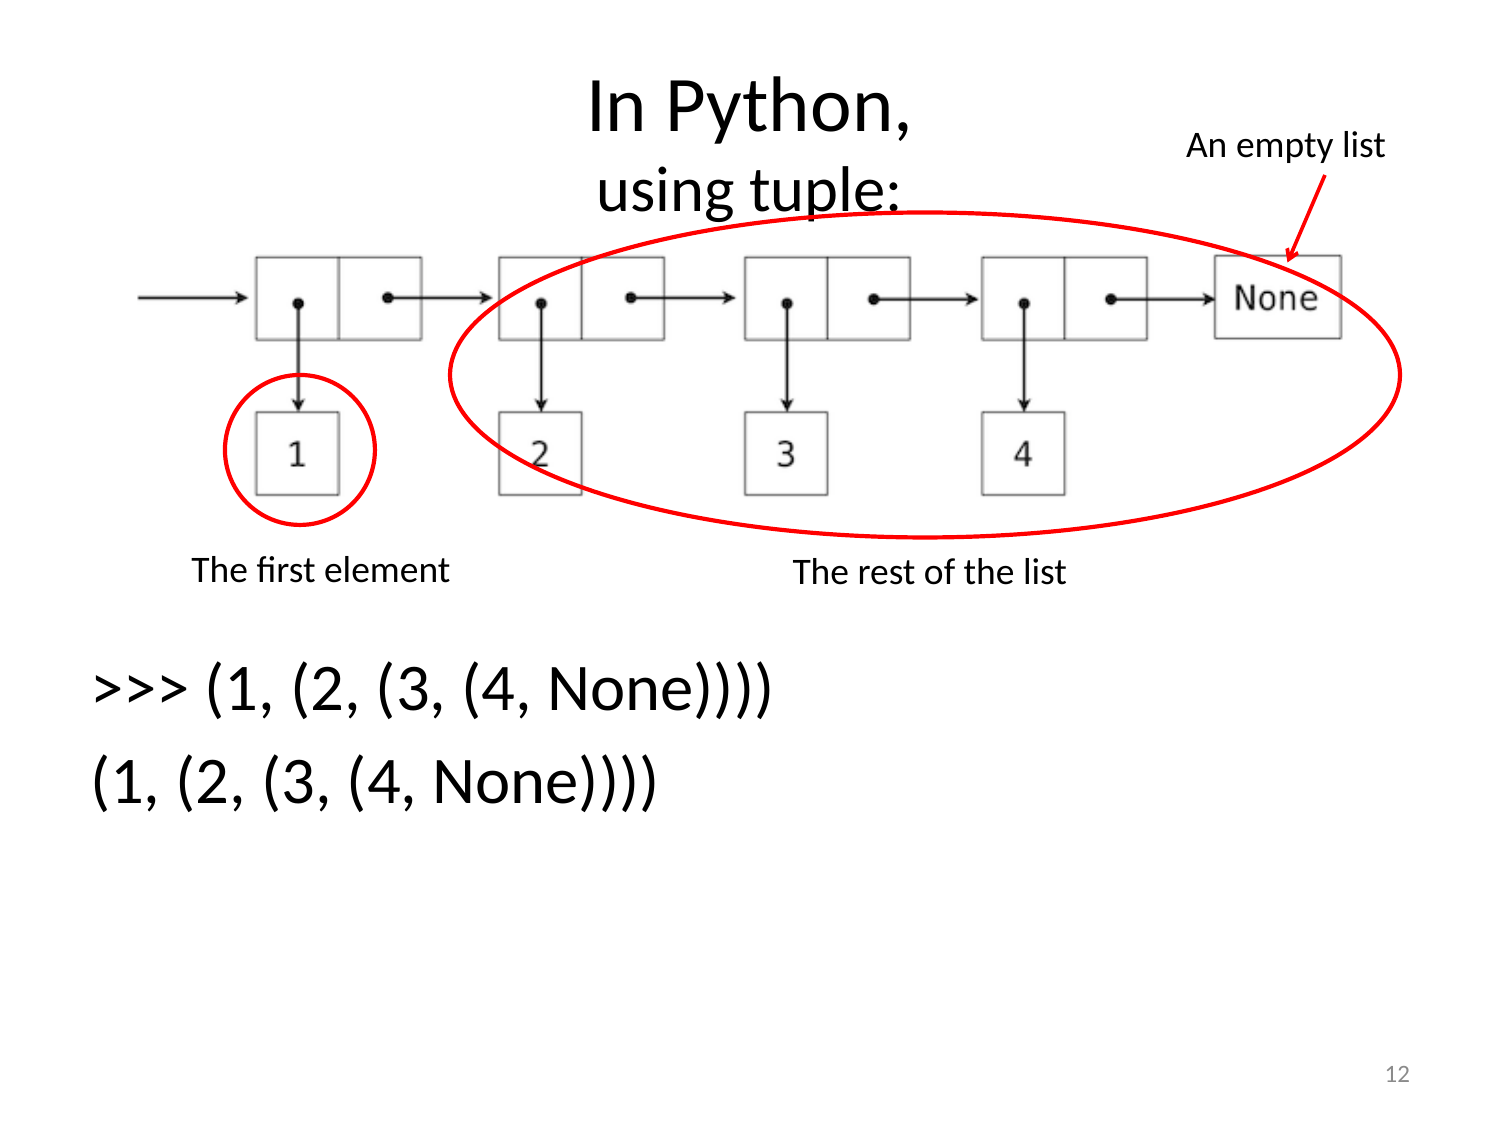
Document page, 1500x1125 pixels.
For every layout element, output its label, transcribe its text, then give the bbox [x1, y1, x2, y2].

text_box [643, 508, 1207, 539]
title In Python, using tuple: [75, 45, 1425, 233]
text_box [1356, 304, 1403, 446]
text_box The first element [176, 537, 466, 598]
list >>> (1, (2, (3, (4, None)))) (1, (2, (3, (4, None)))) [75, 262, 1425, 1005]
slide_number 12 [1074, 1042, 1425, 1103]
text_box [1287, 174, 1326, 263]
picture [137, 246, 1352, 501]
text_box The rest of the list [777, 539, 1083, 600]
text_box An empty list [1171, 112, 1401, 173]
text_box [249, 508, 351, 528]
text_box [631, 210, 1219, 245]
